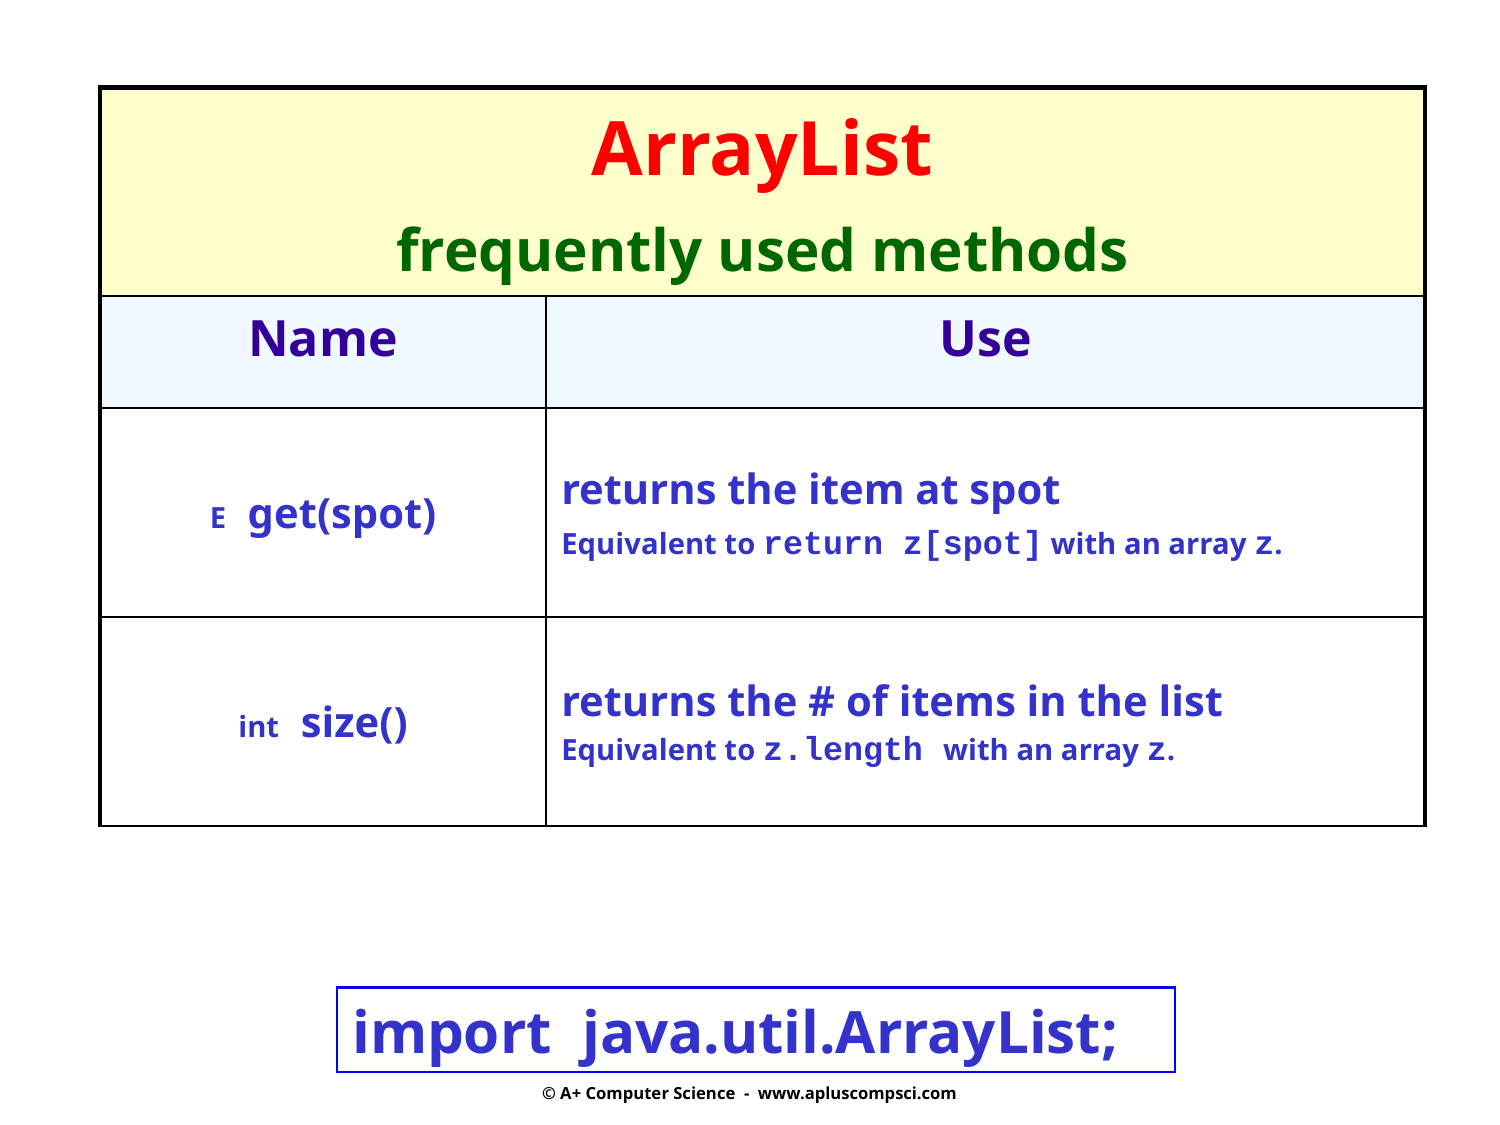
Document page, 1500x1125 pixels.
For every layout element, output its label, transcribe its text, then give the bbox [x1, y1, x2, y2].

text_box import java.util.ArrayList; [337, 987, 1175, 1073]
table_cell returns the # of items in the list Equivalent to z.length with an array z. [547, 618, 1423, 825]
table_cell returns the item at spot Equivalent to return z[spot] with an array z. [547, 409, 1423, 616]
table_cell Use [547, 297, 1423, 407]
table_header ArrayList frequently used methods [102, 90, 1423, 295]
table_cell Name [102, 297, 545, 407]
table_cell int size() [102, 618, 545, 825]
footer © A+ Computer Science - www.apluscompsci.com [512, 1073, 988, 1101]
table_cell E get(spot) [102, 409, 545, 616]
